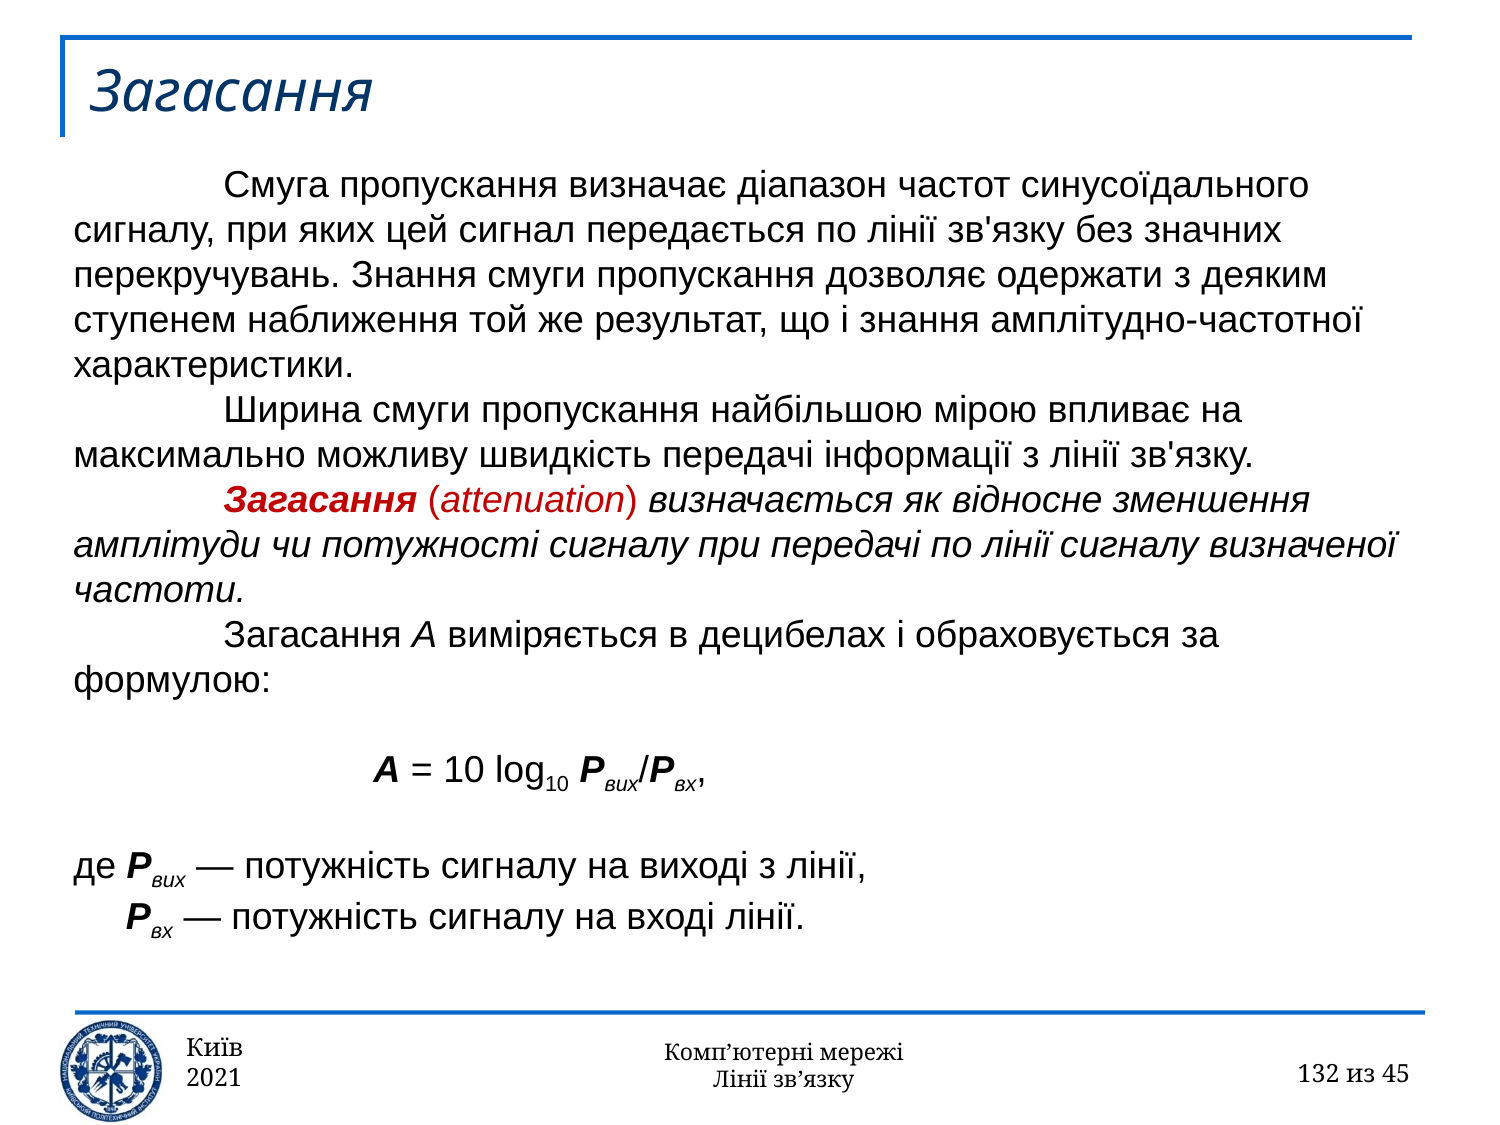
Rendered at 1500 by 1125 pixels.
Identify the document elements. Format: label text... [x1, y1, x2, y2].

picture [58, 1017, 165, 1125]
slide_number Київ 2021 [170, 1023, 426, 1100]
slide_number 132 из 45 [1074, 1023, 1426, 1100]
footer Комп’ютерні мережі Лінії зв’язку [466, 1024, 1102, 1101]
text_box Смуга пропускання визначає діапазон частот синусоїдального сигналу, при яких цей сигнал передається по лінії зв'язку без значних перекручувань. Знання смуги пропускання дозволяє одержати з деяким ступенем наближення той же результат, що і знання амплітудно-частотної характеристики. Ширина смуги пропускання найбільшою мірою впливає на максимально можливу швидкість передачі інформації з лінії зв'язку. Загасання (attenuation) визначається як відносне зменшення амплітуди чи потужності сигналу при передачі по лінії сигналу визначеної частоти. Загасання А виміряється в децибелах і обраховується за формулою: А = 10 log10 Рвих/Рвх, де Рвих — потужність сигналу на виході з лінії, Рвх — потужність сигналу на вході лінії. [58, 152, 1430, 996]
title Загасання [74, 45, 1426, 130]
